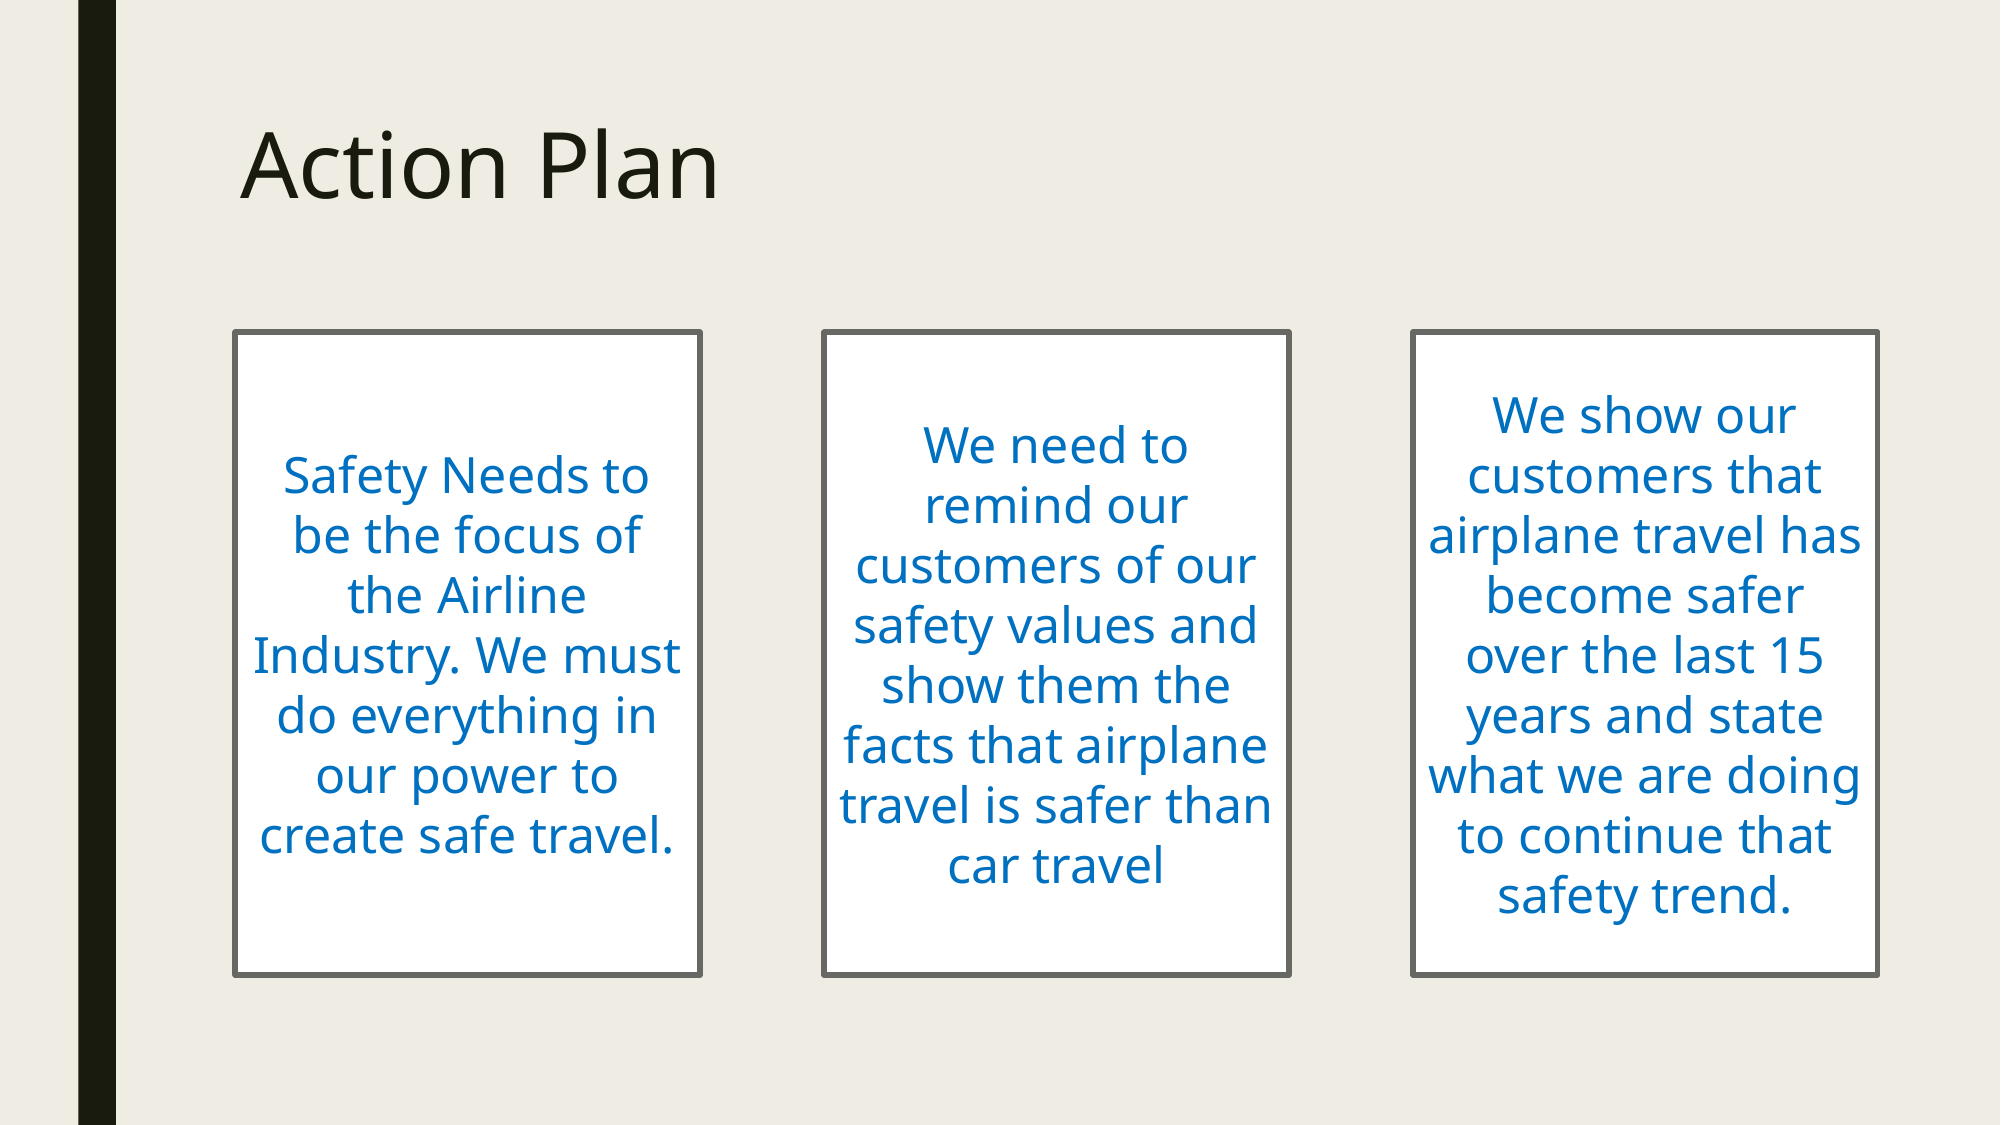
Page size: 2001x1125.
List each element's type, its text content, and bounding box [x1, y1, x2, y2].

text_box Safety Needs to be the focus of the Airline Industry. We must do everything in our power to create safe travel. [232, 329, 703, 978]
text_box We show our customers that airplane travel has become safer over the last 15 years and state what we are doing to continue that safety trend. [1410, 329, 1880, 978]
text_box We need to remind our customers of our safety values and show them the facts that airplane travel is safer than car travel [821, 329, 1292, 978]
title Action Plan [225, 112, 1800, 357]
